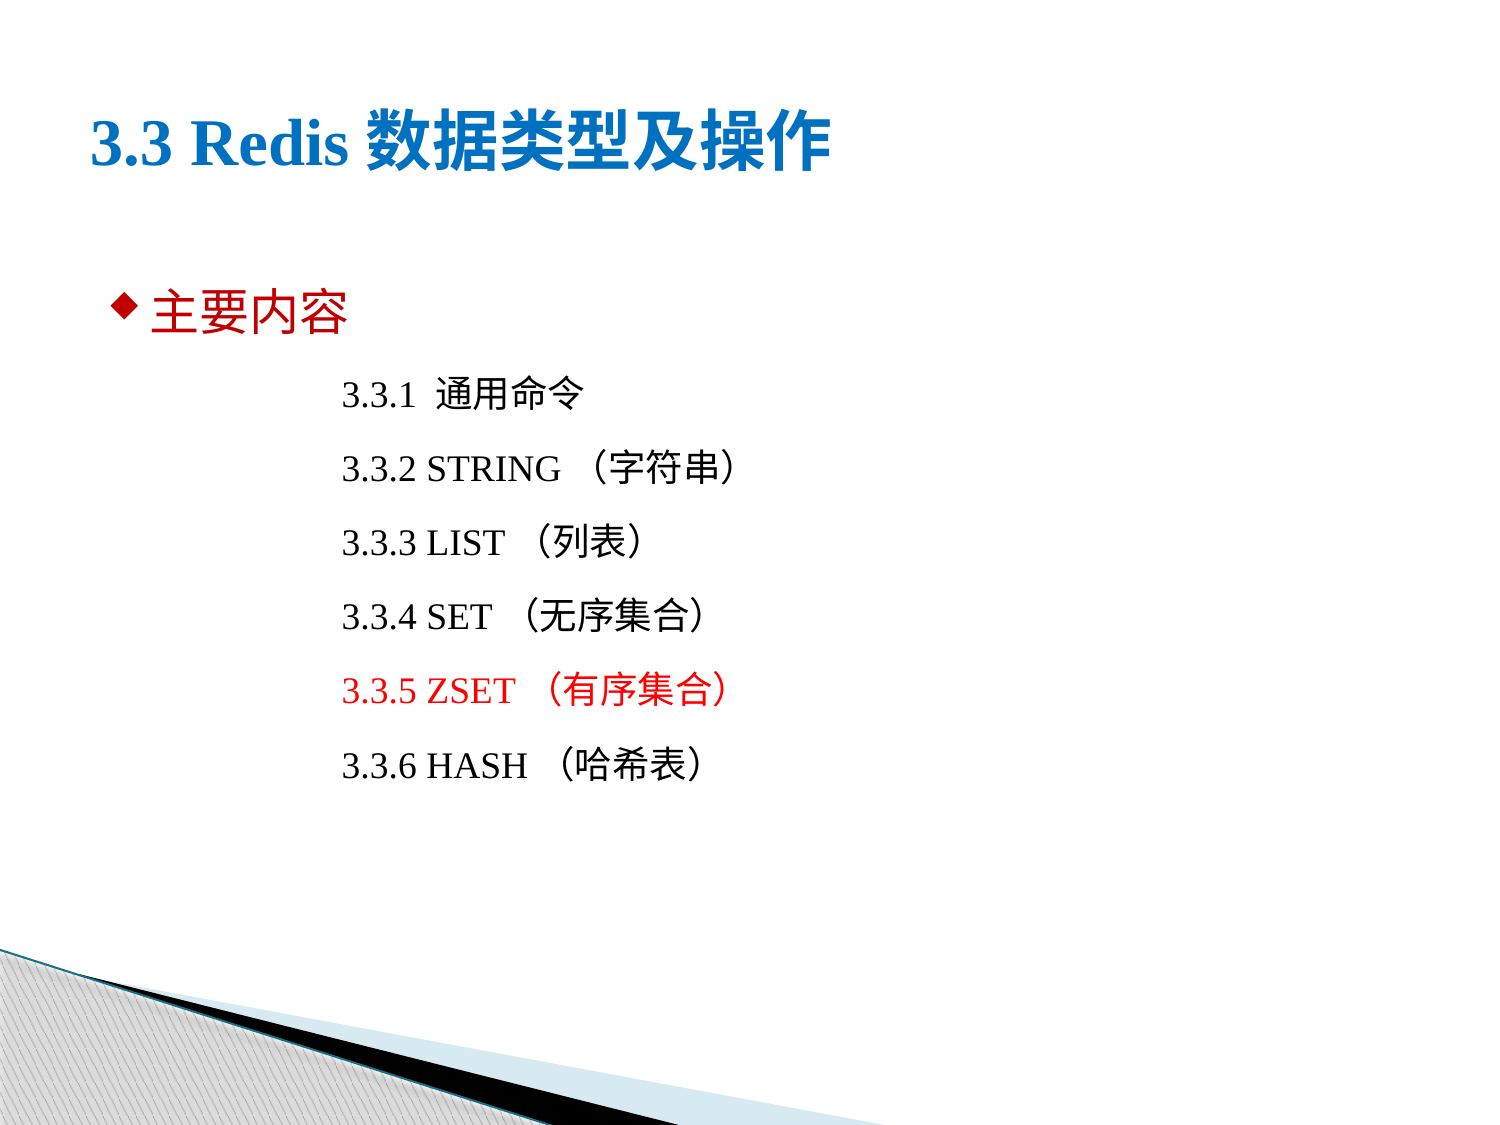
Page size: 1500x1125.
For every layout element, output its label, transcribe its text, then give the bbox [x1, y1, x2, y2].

list 主要内容 3.3.1 通用命令 3.3.2 STRING（字符串） 3.3.3 LIST（列表） 3.3.4 SET（无序集合） 3.3.5 ZSET（有序集合） 3.3.6 HASH（哈希表） [75, 243, 1425, 986]
title 3.3 Redis数据类型及操作 [75, 45, 916, 233]
